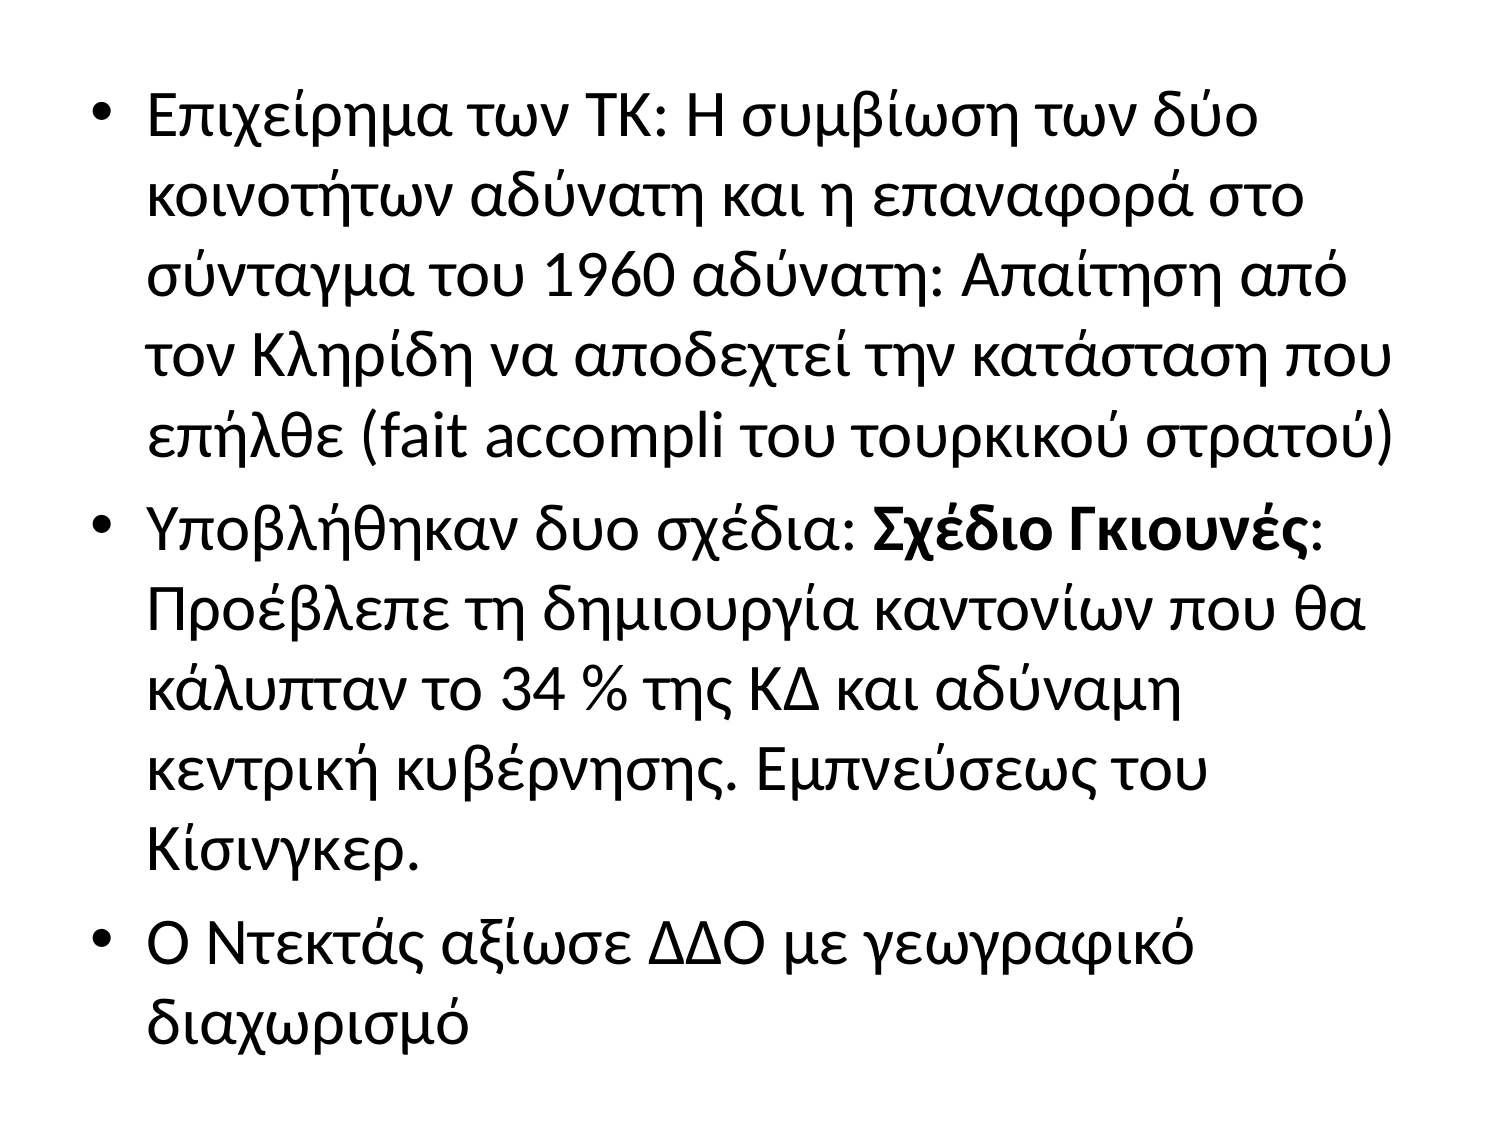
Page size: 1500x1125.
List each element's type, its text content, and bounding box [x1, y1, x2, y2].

list Επιχείρημα των ΤΚ: Η συμβίωση των δύο κοινοτήτων αδύνατη και η επαναφορά στο σύνταγμα του 1960 αδύνατη: Απαίτηση από τον Κληρίδη να αποδεχτεί την κατάσταση που επήλθε (fait accompli του τουρκικού στρατού) Υποβλήθηκαν δυο σχέδια: Σχέδιο Γκιουνές: Προέβλεπε τη δημιουργία καντονίων που θα κάλυπταν το 34 % της ΚΔ και αδύναμη κεντρική κυβέρνησης. Εμπνεύσεως του Κίσινγκερ. Ο Ντεκτάς αξίωσε ΔΔΟ με γεωγραφικό διαχωρισμό [75, 62, 1425, 1088]
